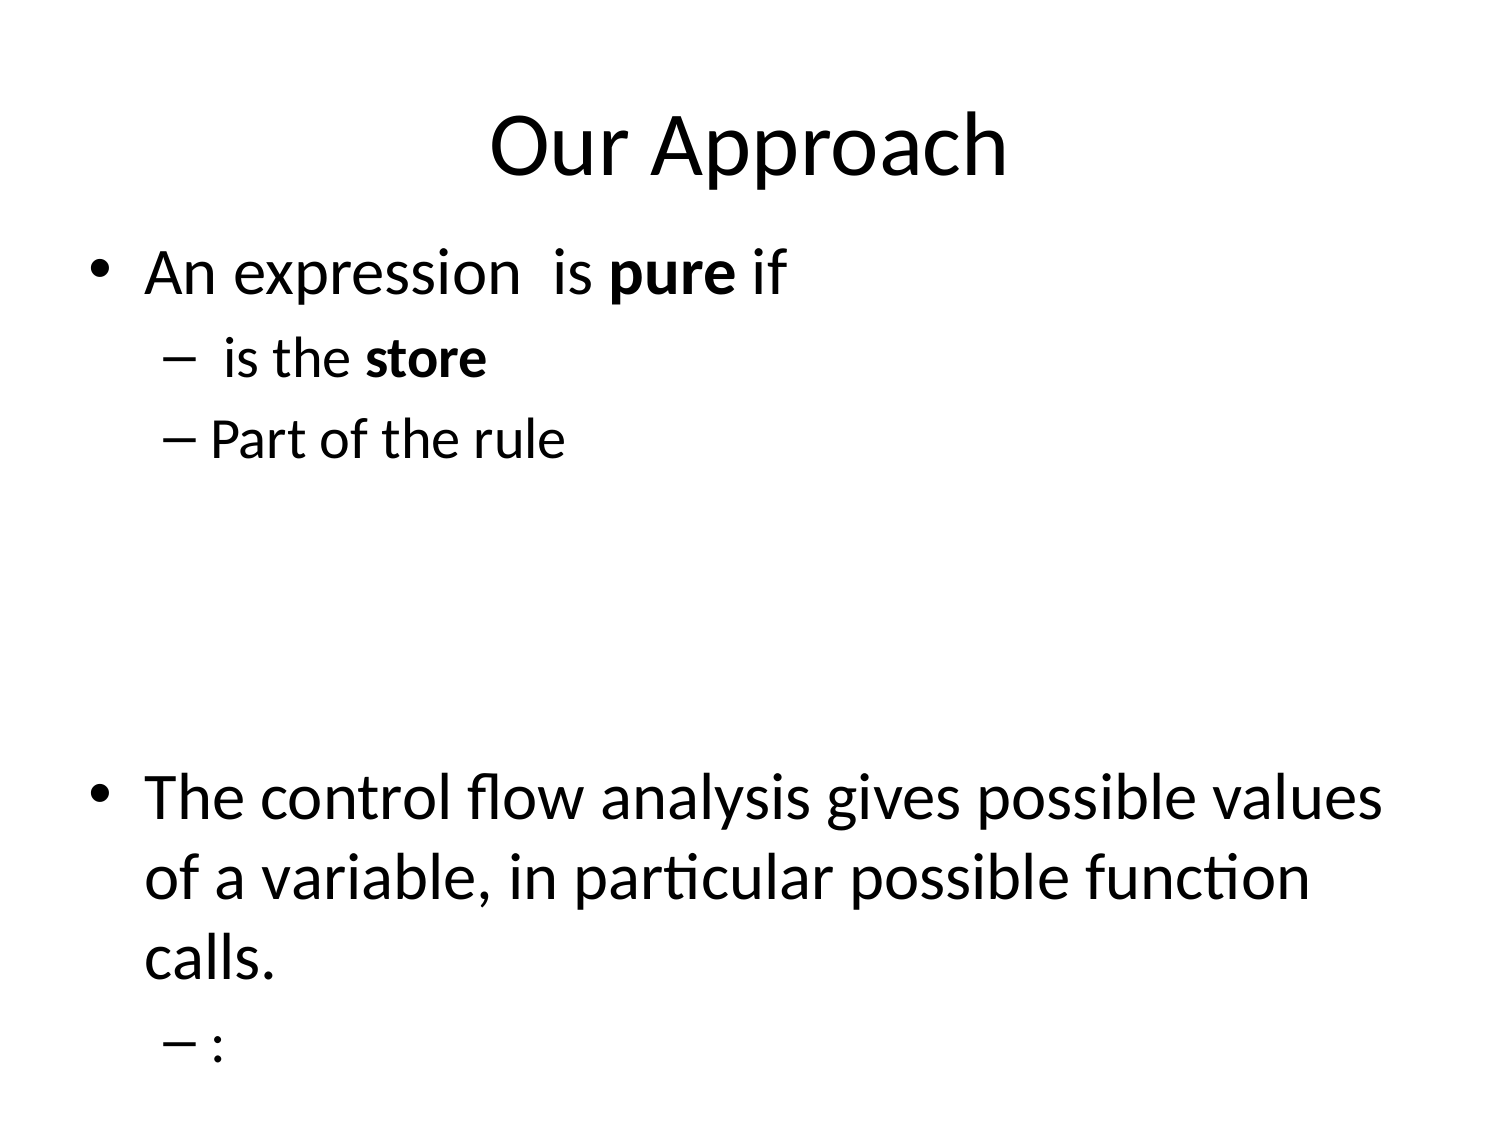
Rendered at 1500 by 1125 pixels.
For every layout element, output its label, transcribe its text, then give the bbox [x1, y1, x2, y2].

title Our Approach [75, 45, 1425, 233]
